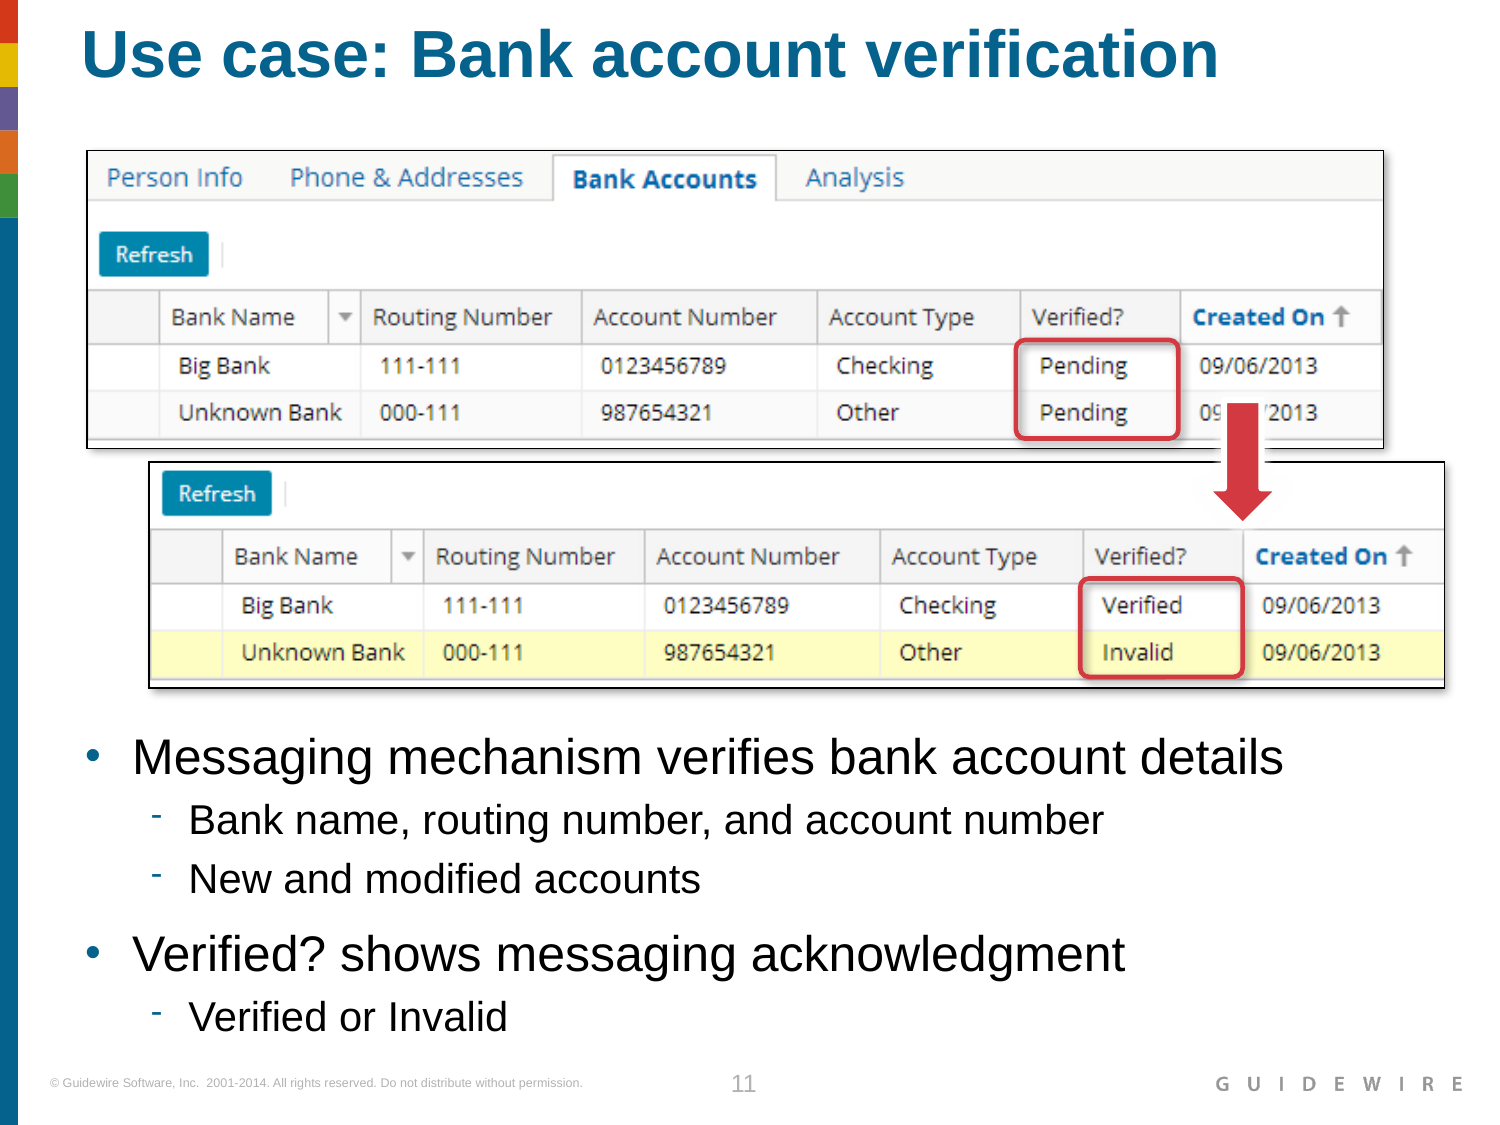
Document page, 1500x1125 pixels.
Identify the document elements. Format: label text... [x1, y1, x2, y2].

list Messaging mechanism verifies bank account details Bank name, routing number, and account number New and modified accounts Verified? shows messaging acknowledgment Verified or Invalid [85, 725, 1450, 1050]
picture [87, 150, 1384, 449]
picture [149, 462, 1445, 688]
picture [1215, 1073, 1480, 1096]
title Use case: Bank account verification [81, 19, 1446, 142]
